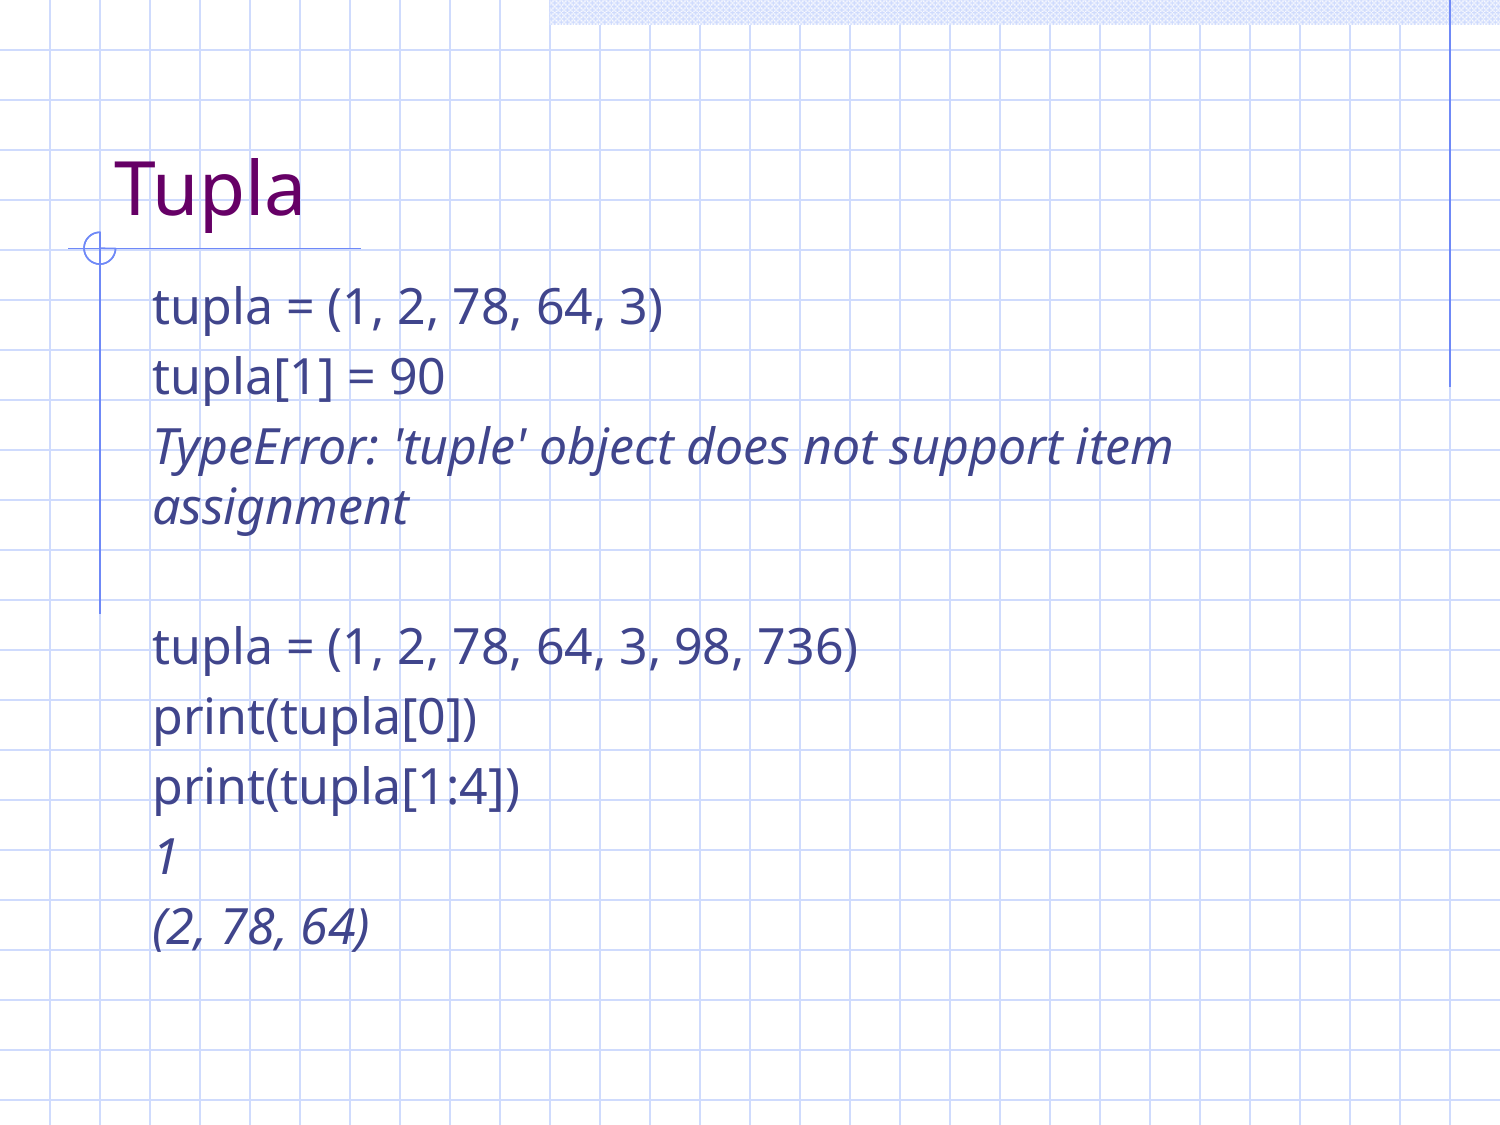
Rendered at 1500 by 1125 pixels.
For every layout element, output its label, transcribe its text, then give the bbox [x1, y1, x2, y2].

title Tupla [99, 50, 1375, 238]
picture [1451, 0, 1500, 25]
list tupla = (1, 2, 78, 64, 3) tupla[1] = 90 TypeError: 'tuple' object does not support item assignment tupla = (1, 2, 78, 64, 3, 98, 736) print(tupla[0]) print(tupla[1:4]) 1 (2, 78, 64) [137, 267, 1447, 943]
picture [549, 0, 1449, 25]
